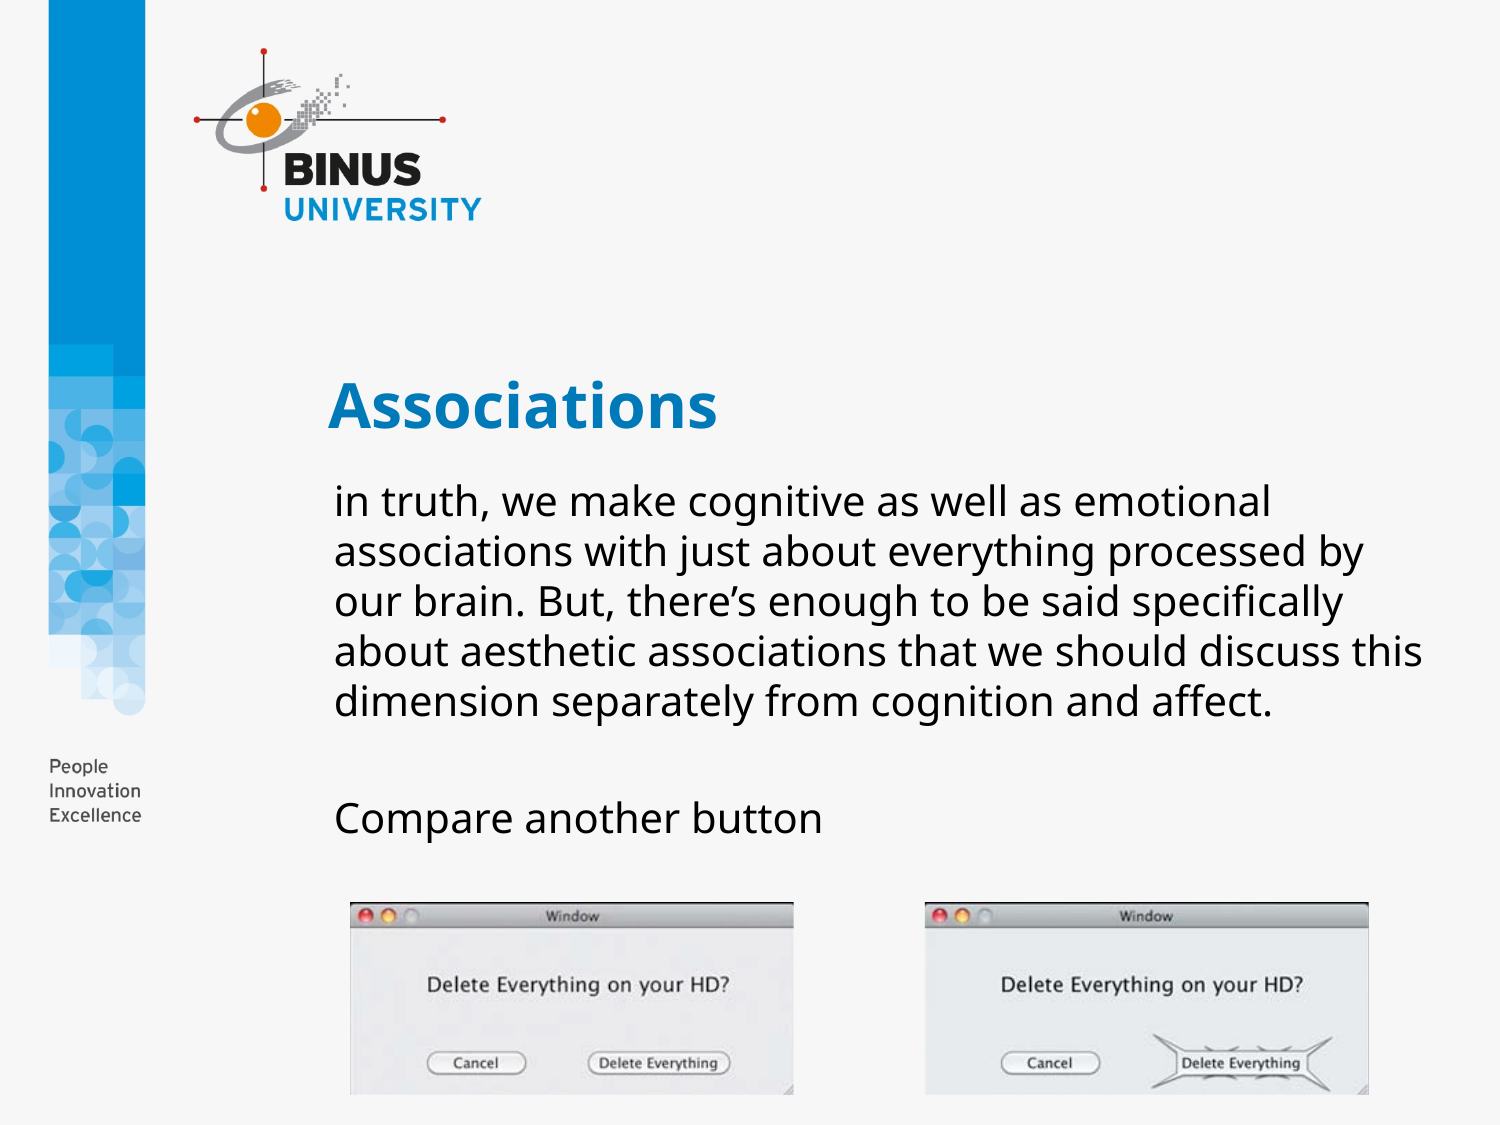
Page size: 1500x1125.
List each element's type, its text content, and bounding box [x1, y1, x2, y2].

picture [924, 902, 1369, 1096]
list in truth, we make cognitive as well as emotional associations with just about everything processed by our brain. But, there’s enough to be said specifically about aesthetic associations that we should discuss this dimension separately from cognition and affect. Compare another button [318, 467, 1441, 966]
title Associations [313, 338, 1436, 468]
picture [349, 902, 794, 1096]
picture [0, 0, 1500, 845]
